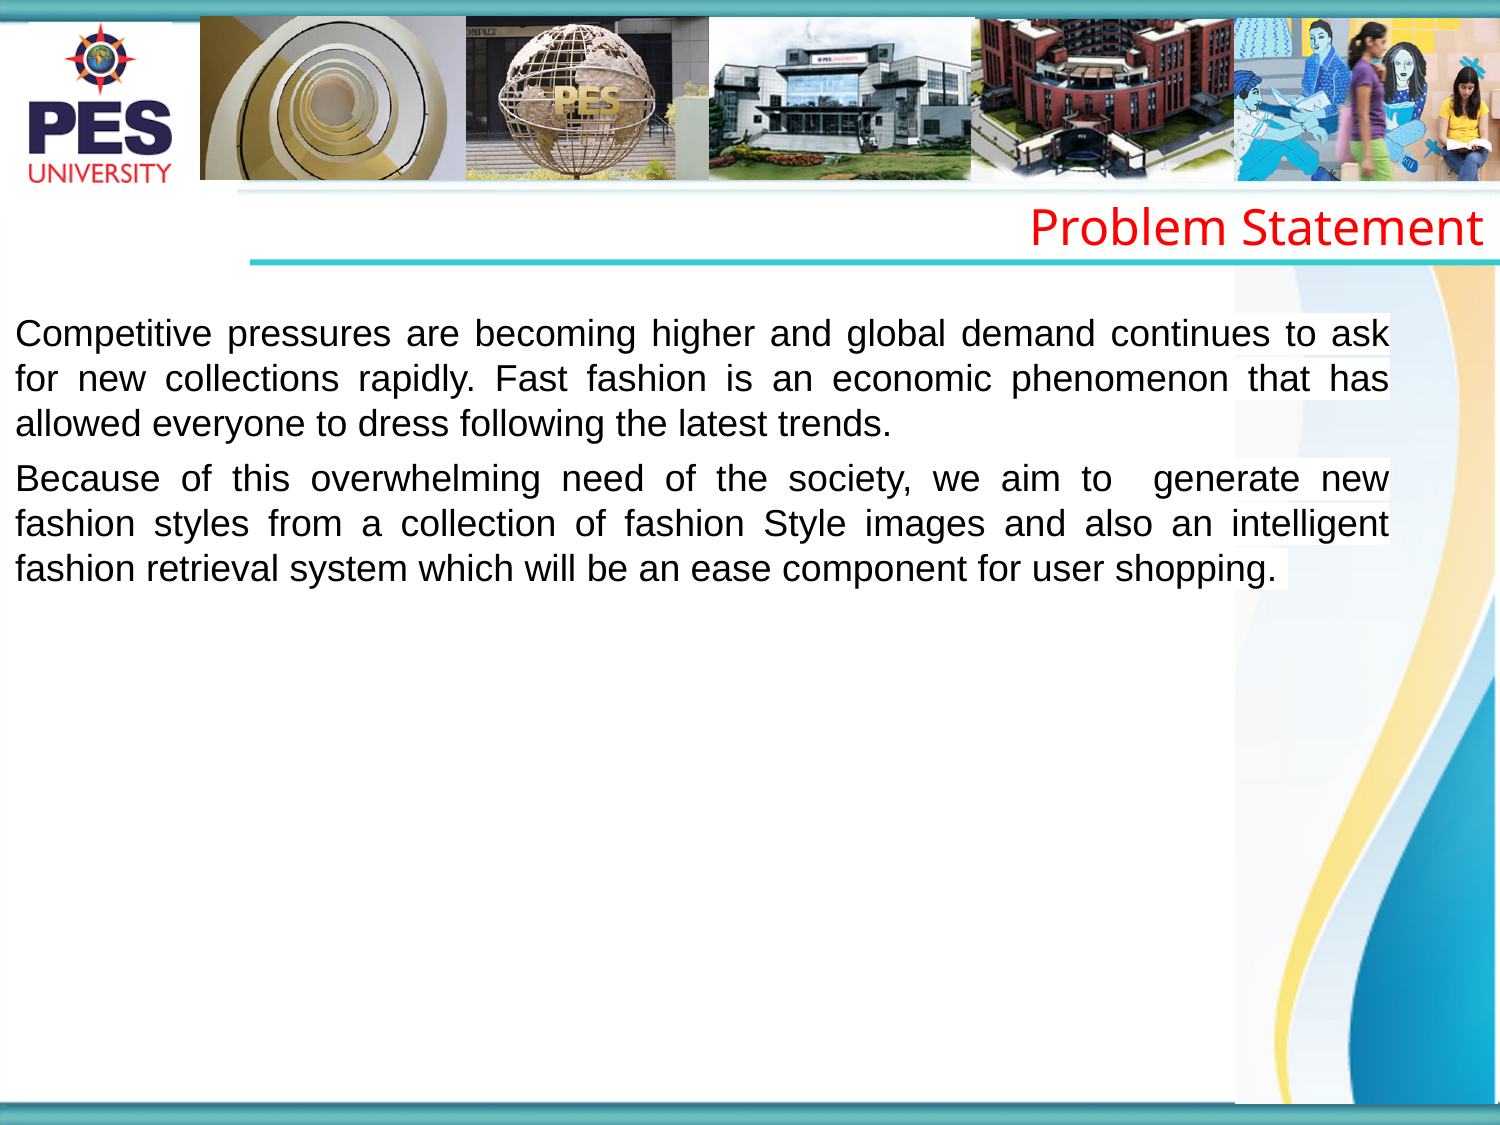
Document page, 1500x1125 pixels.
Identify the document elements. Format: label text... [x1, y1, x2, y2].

picture [0, 0, 1500, 1125]
text_box [249, 259, 1500, 266]
text_box Problem Statement [437, 187, 1500, 264]
text_box Competitive pressures are becoming higher and global demand continues to ask for new collections rapidly. Fast fashion is an economic phenomenon that has allowed everyone to dress following the latest trends. Because of this overwhelming need of the society, we aim to generate new fashion styles from a collection of fashion Style images and also an intelligent fashion retrieval system which will be an ease component for user shopping. [0, 301, 1405, 1077]
